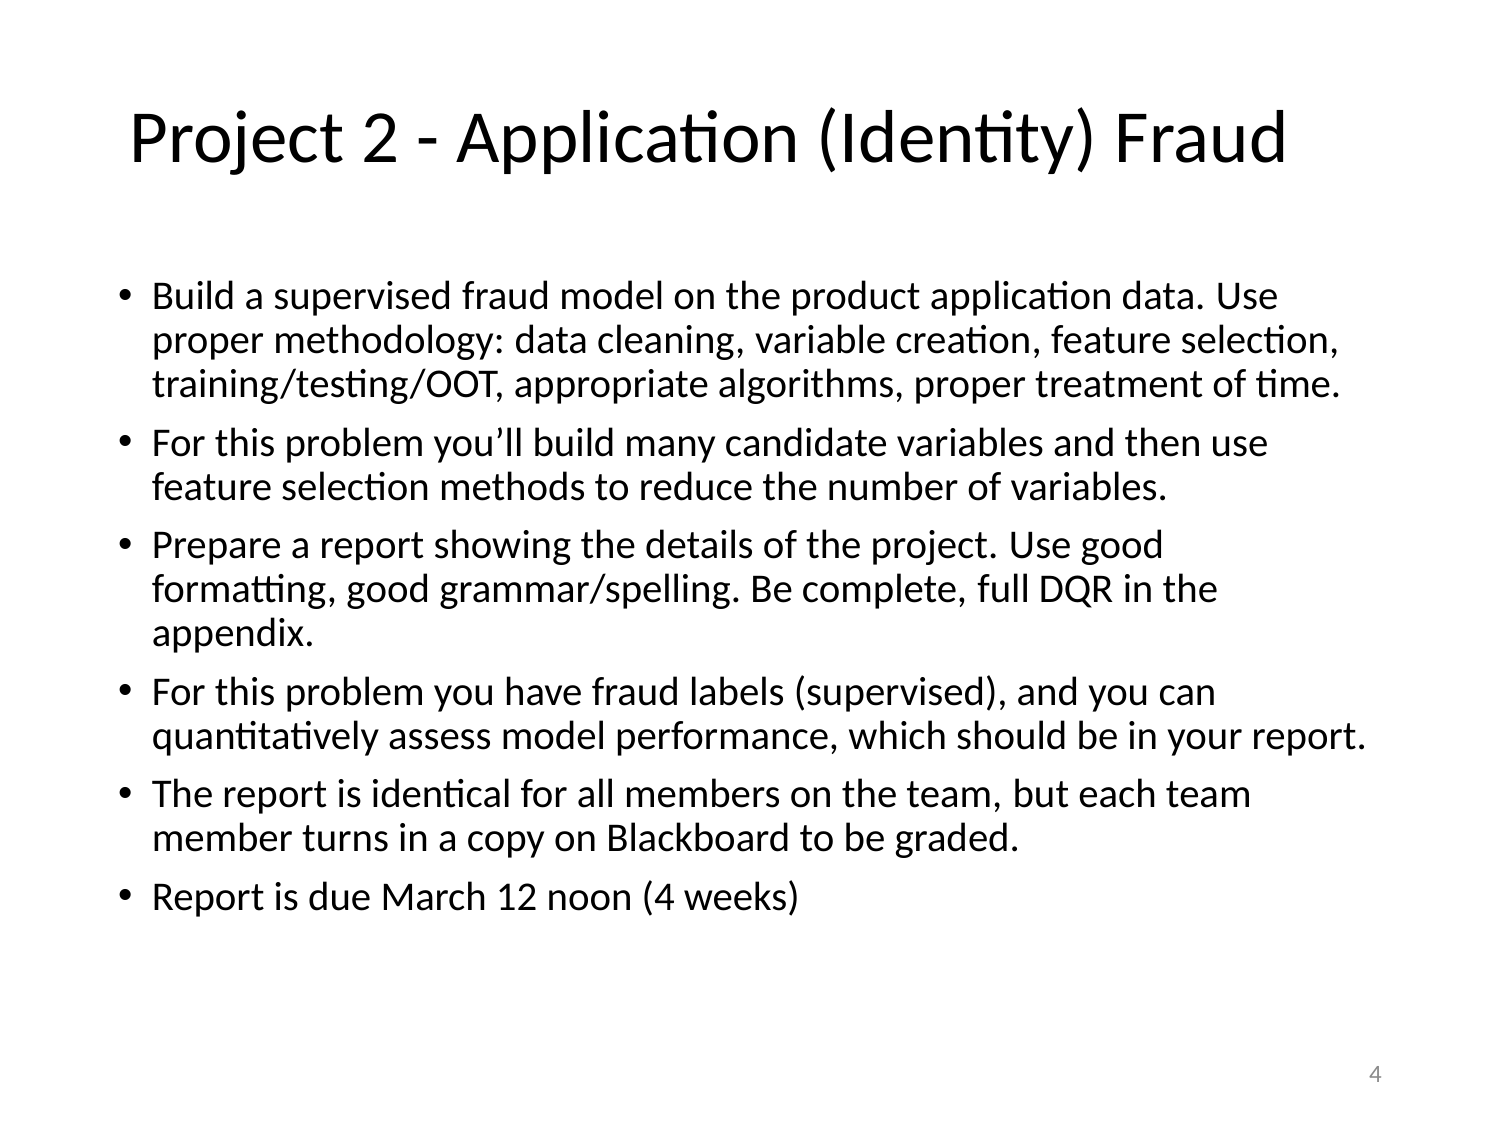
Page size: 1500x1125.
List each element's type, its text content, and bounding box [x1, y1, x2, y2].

title Project 2 - Application (Identity) Fraud [114, 29, 1409, 247]
list Build a supervised fraud model on the product application data. Use proper methodology: data cleaning, variable creation, feature selection, training/testing/OOT, appropriate algorithms, proper treatment of time. For this problem you’ll build many candidate variables and then use feature selection methods to reduce the number of variables. Prepare a report showing the details of the project. Use good formatting, good grammar/spelling. Be complete, full DQR in the appendix. For this problem you have fraud labels (supervised), and you can quantitatively assess model performance, which should be in your report. The report is identical for all members on the team, but each team member turns in a copy on Blackboard to be graded. Report is due March 12 noon (4 weeks) [103, 266, 1397, 981]
slide_number 4 [1059, 1042, 1397, 1103]
